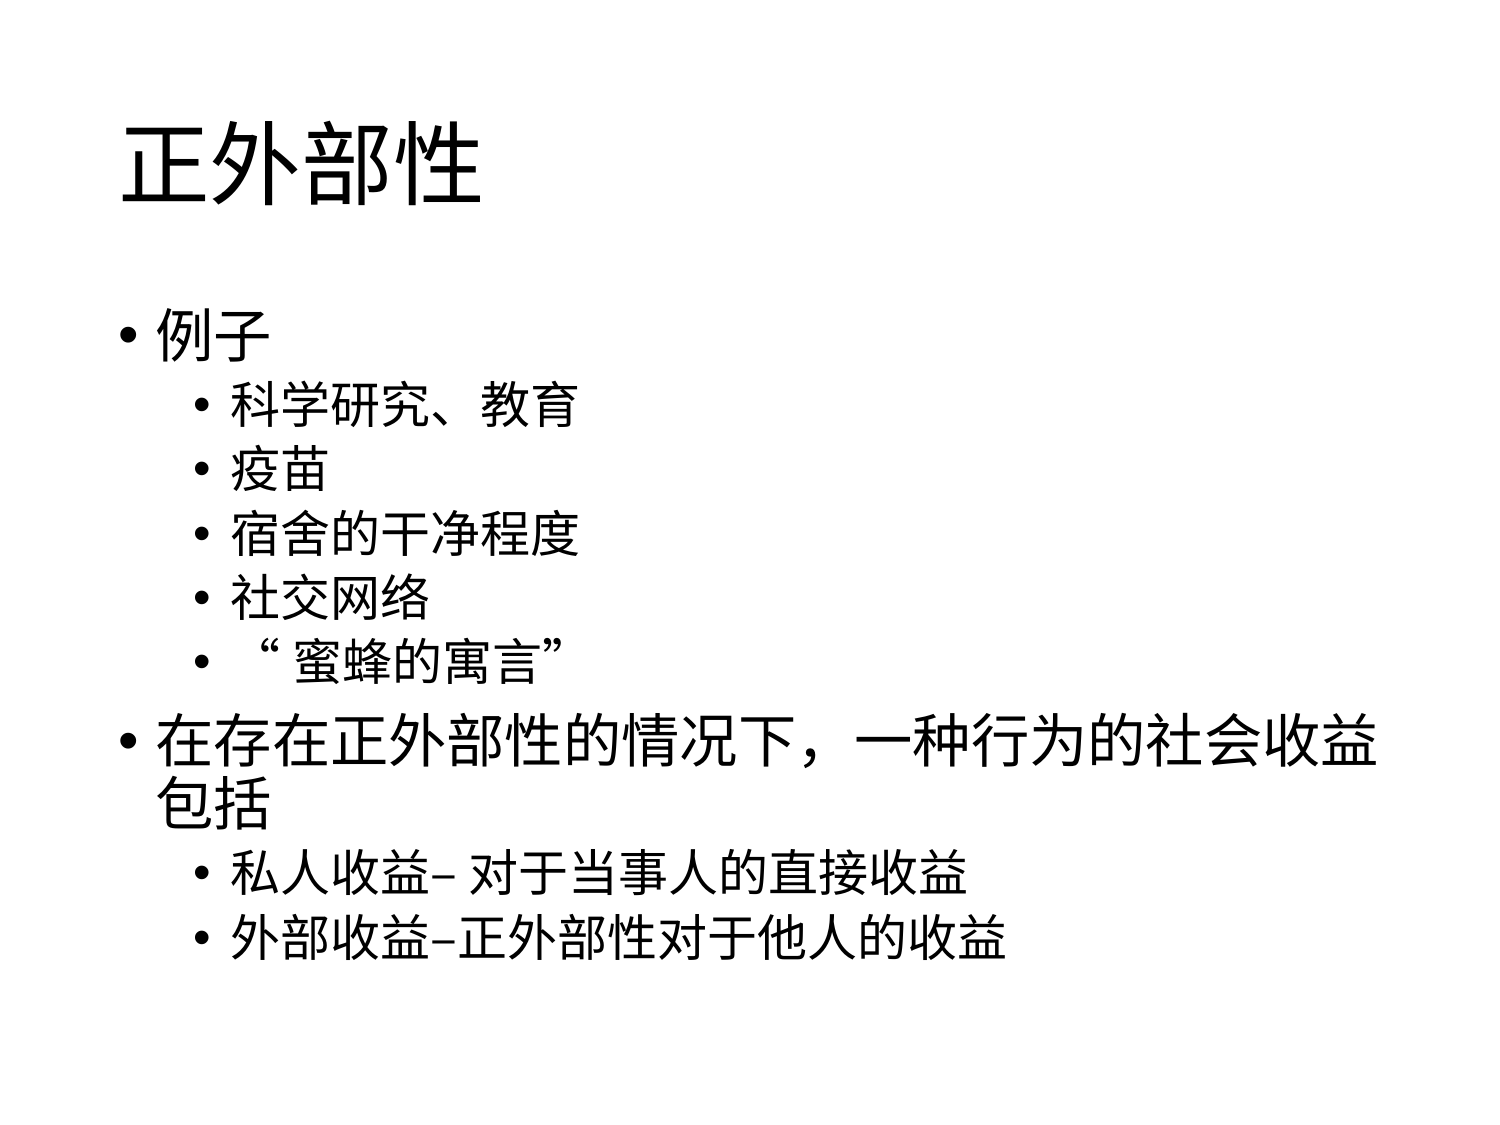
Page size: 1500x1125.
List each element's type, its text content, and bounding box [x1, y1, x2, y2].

list 例子 科学研究、教育 疫苗 宿舍的干净程度 社交网络 “蜜蜂的寓言” 在存在正外部性的情况下，一种行为的社会收益包括 私人收益– 对于当事人的直接收益 外部收益–正外部性对于他人的收益 [103, 299, 1397, 1014]
title 正外部性 [103, 59, 1397, 278]
